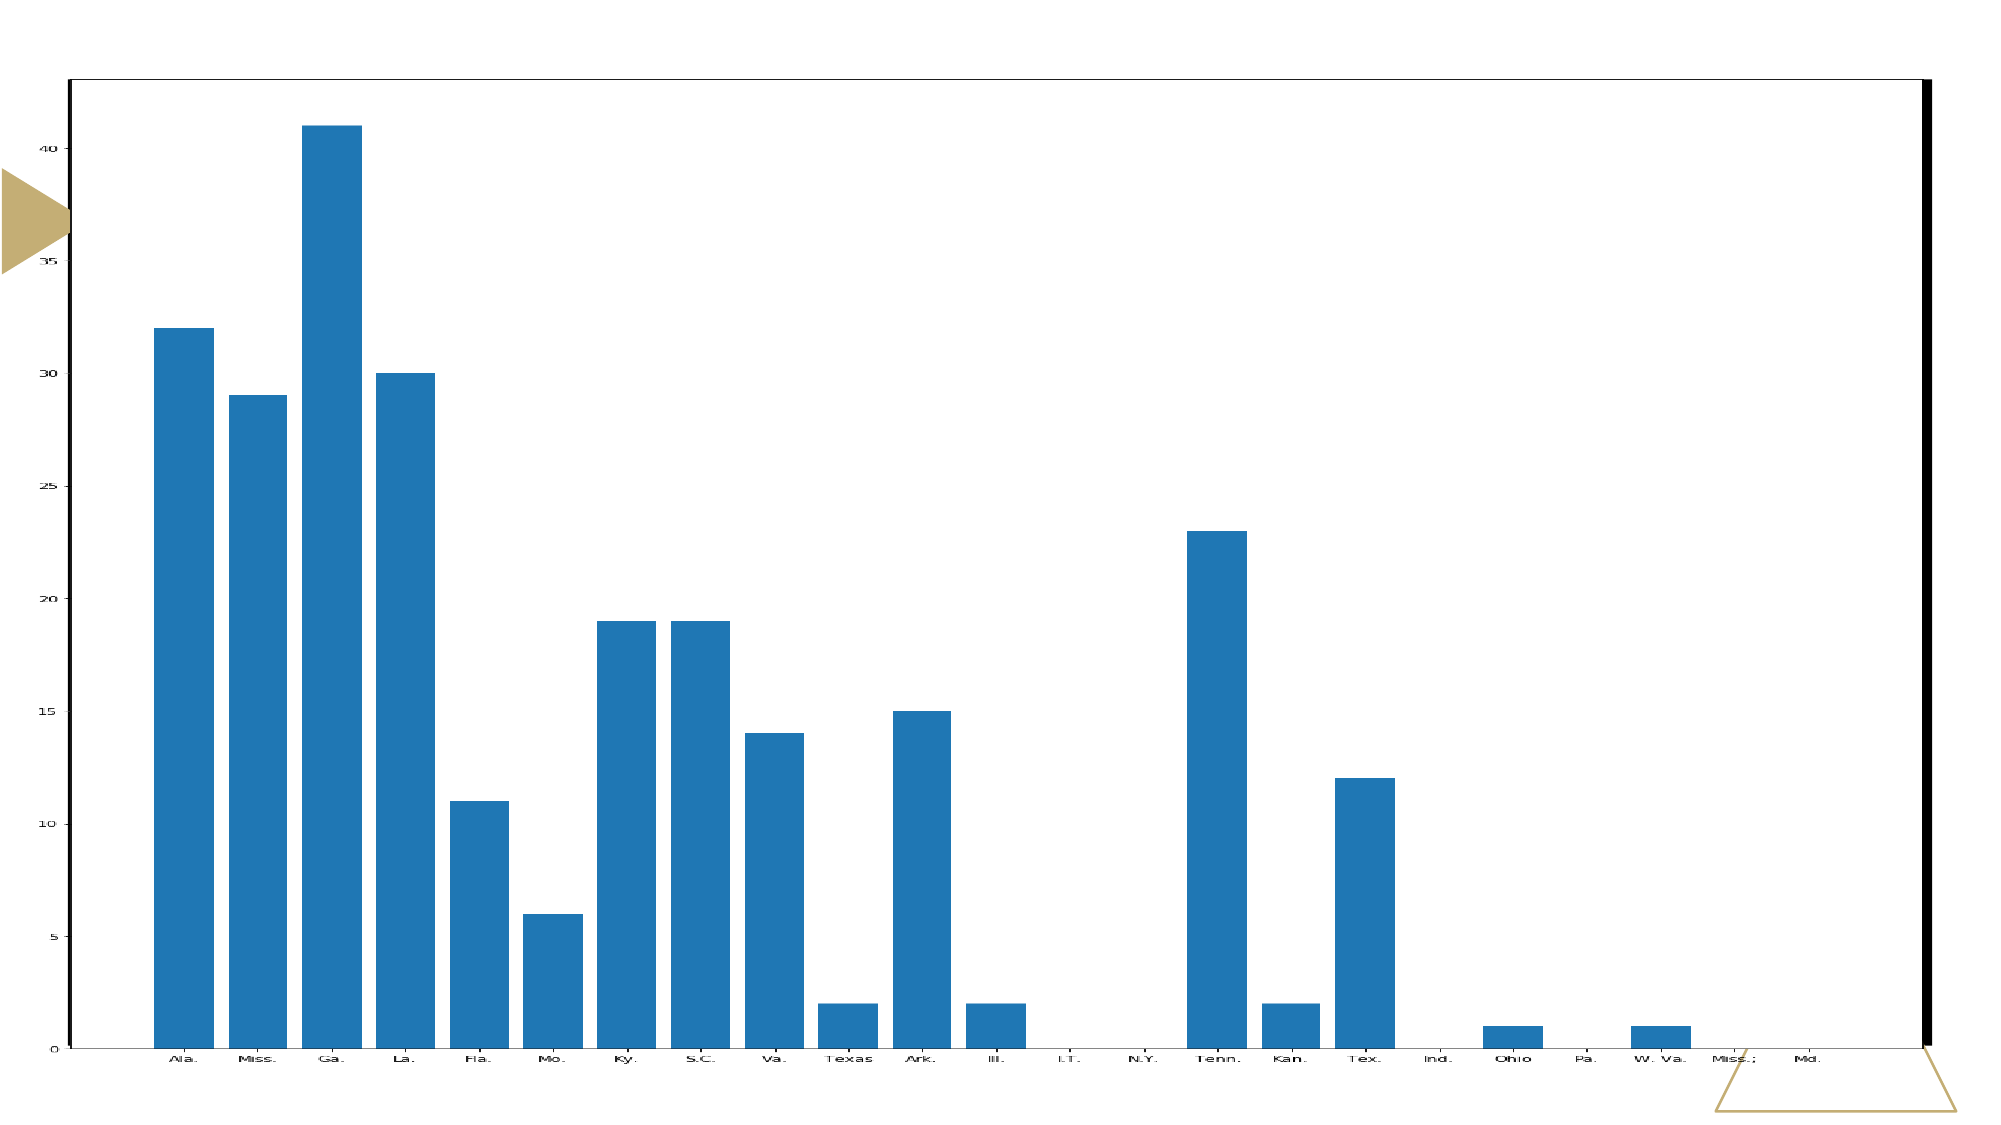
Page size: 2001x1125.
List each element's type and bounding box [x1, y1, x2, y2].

picture [25, 73, 1934, 1069]
